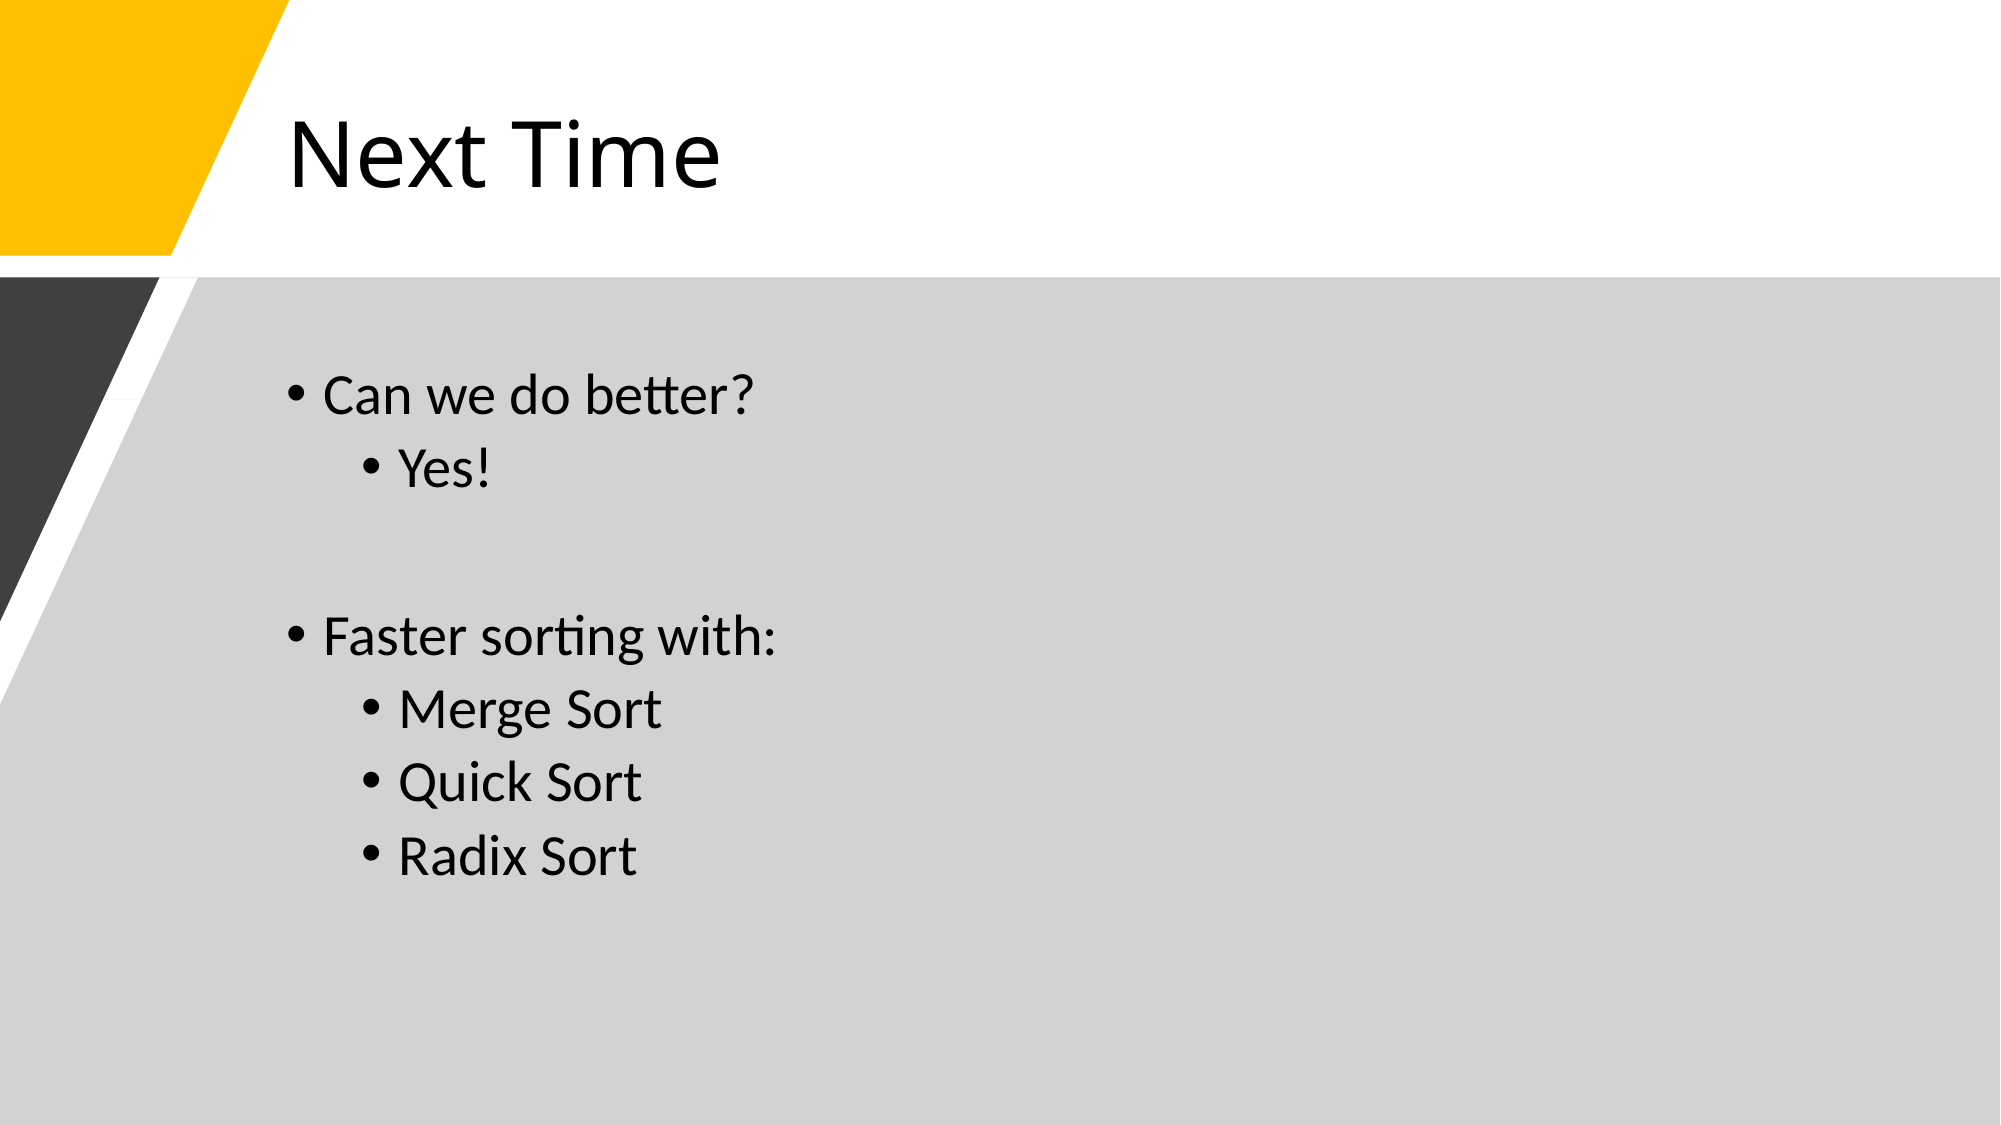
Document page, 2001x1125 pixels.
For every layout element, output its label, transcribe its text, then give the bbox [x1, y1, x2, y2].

list Can we do better? Yes! Faster sorting with: Merge Sort Quick Sort Radix Sort [271, 356, 1808, 1020]
title Next Time [271, 60, 1808, 255]
text_box [0, 276, 2000, 1125]
text_box [0, 0, 291, 257]
text_box [0, 276, 162, 622]
